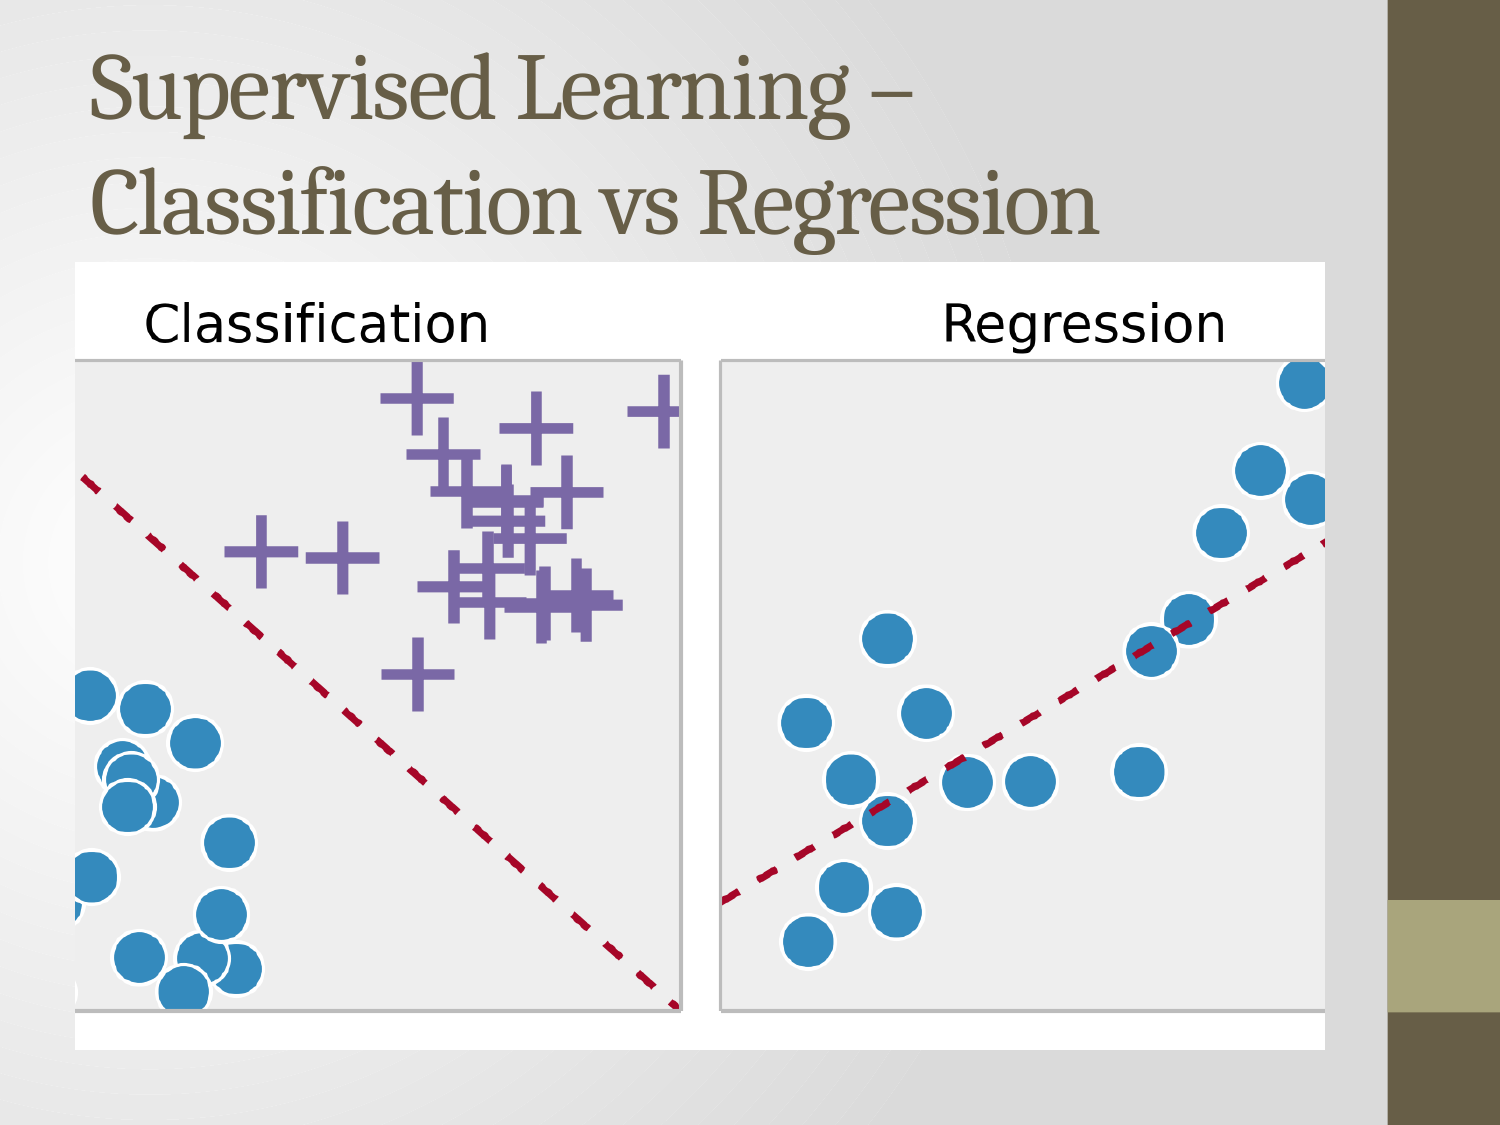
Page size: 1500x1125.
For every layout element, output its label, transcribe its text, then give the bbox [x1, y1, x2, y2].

title Supervised Learning – Classification vs Regression [75, 45, 1325, 233]
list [74, 261, 1326, 1051]
